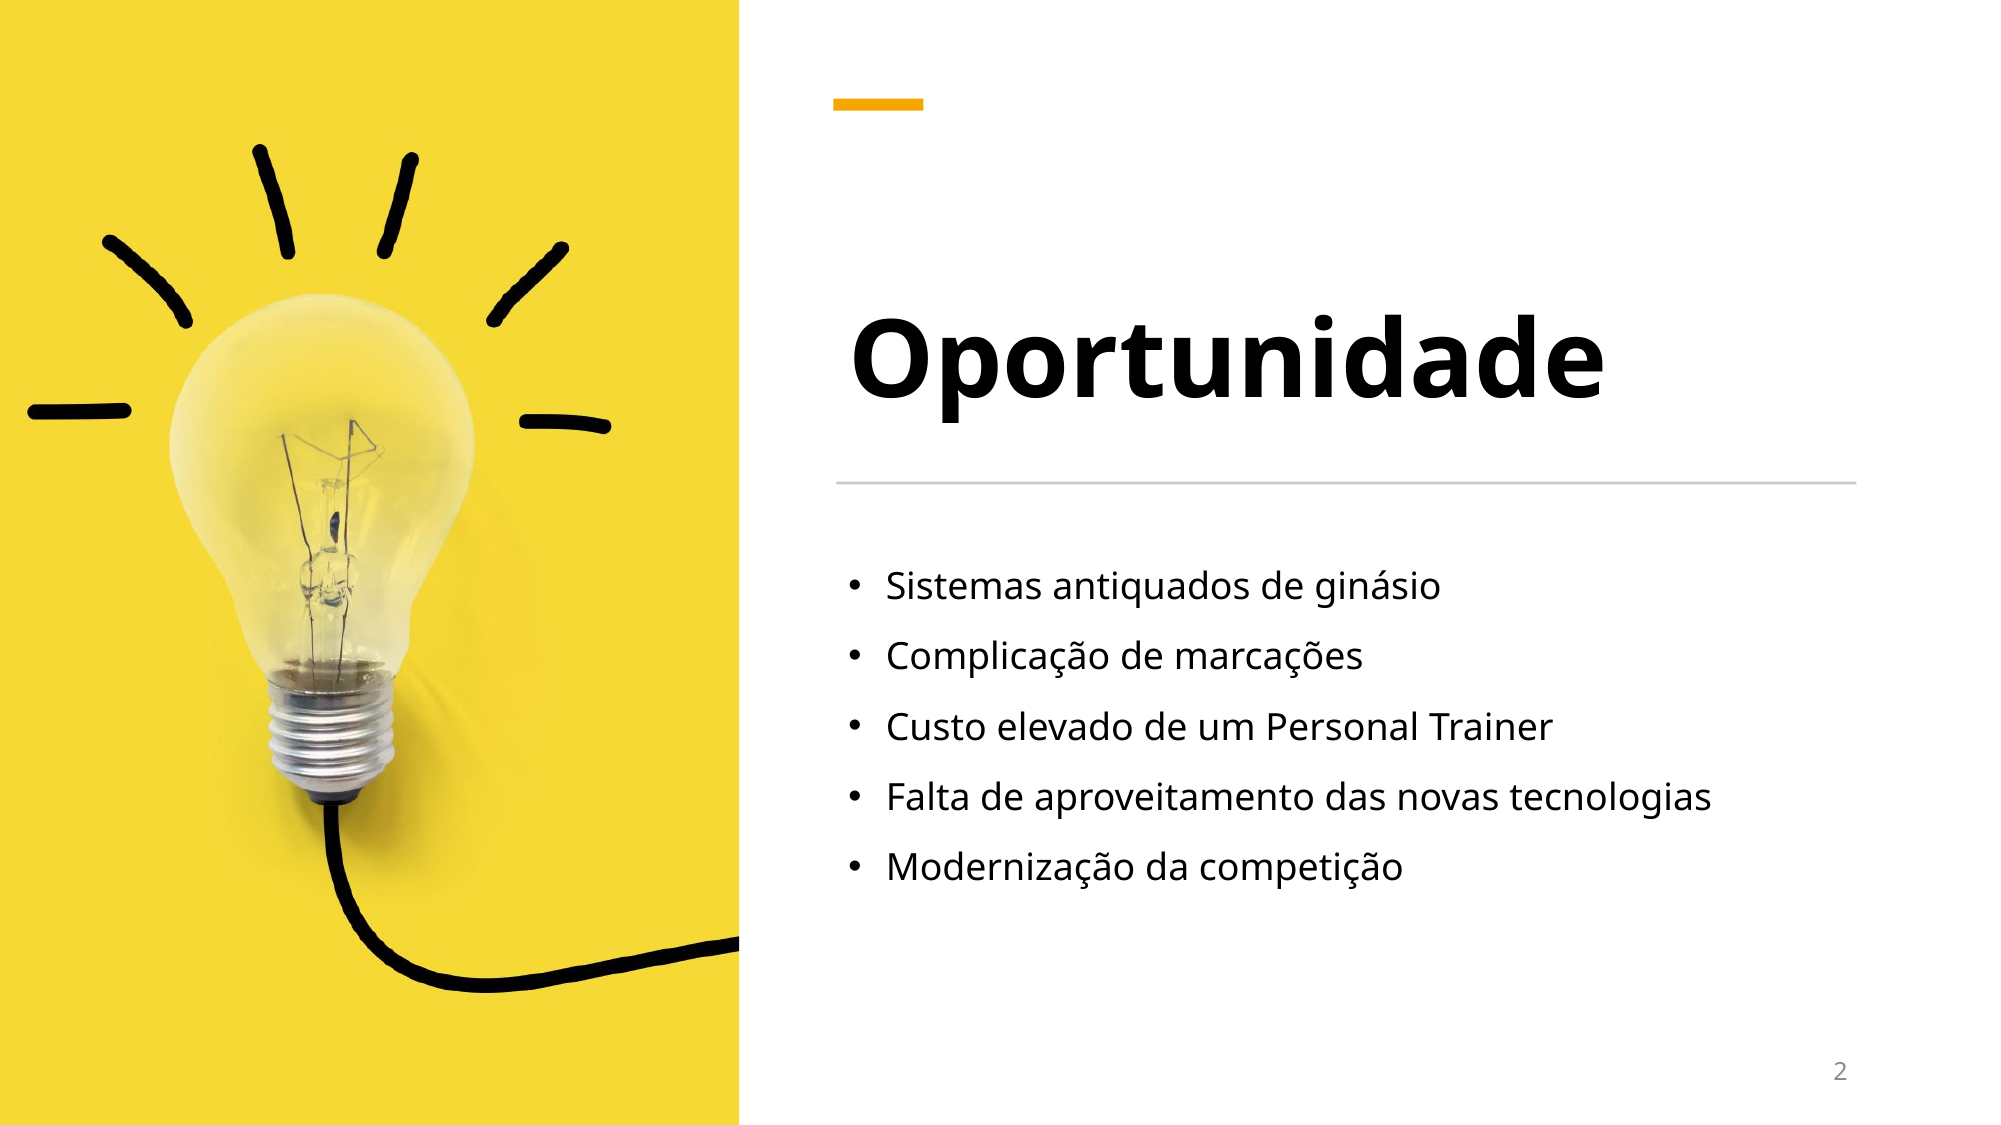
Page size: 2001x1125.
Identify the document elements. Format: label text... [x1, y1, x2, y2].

text_box [740, 0, 2000, 1125]
list Sistemas antiquados de ginásio Complicação de marcações Custo elevado de um Personal Trainer Falta de aproveitamento das novas tecnologias Modernização da competição [833, 549, 1863, 1014]
title Oportunidade [833, 176, 1863, 429]
picture [0, 0, 740, 1125]
slide_number 2 [1652, 1042, 1863, 1103]
text_box [835, 481, 1857, 486]
text_box [832, 98, 924, 112]
